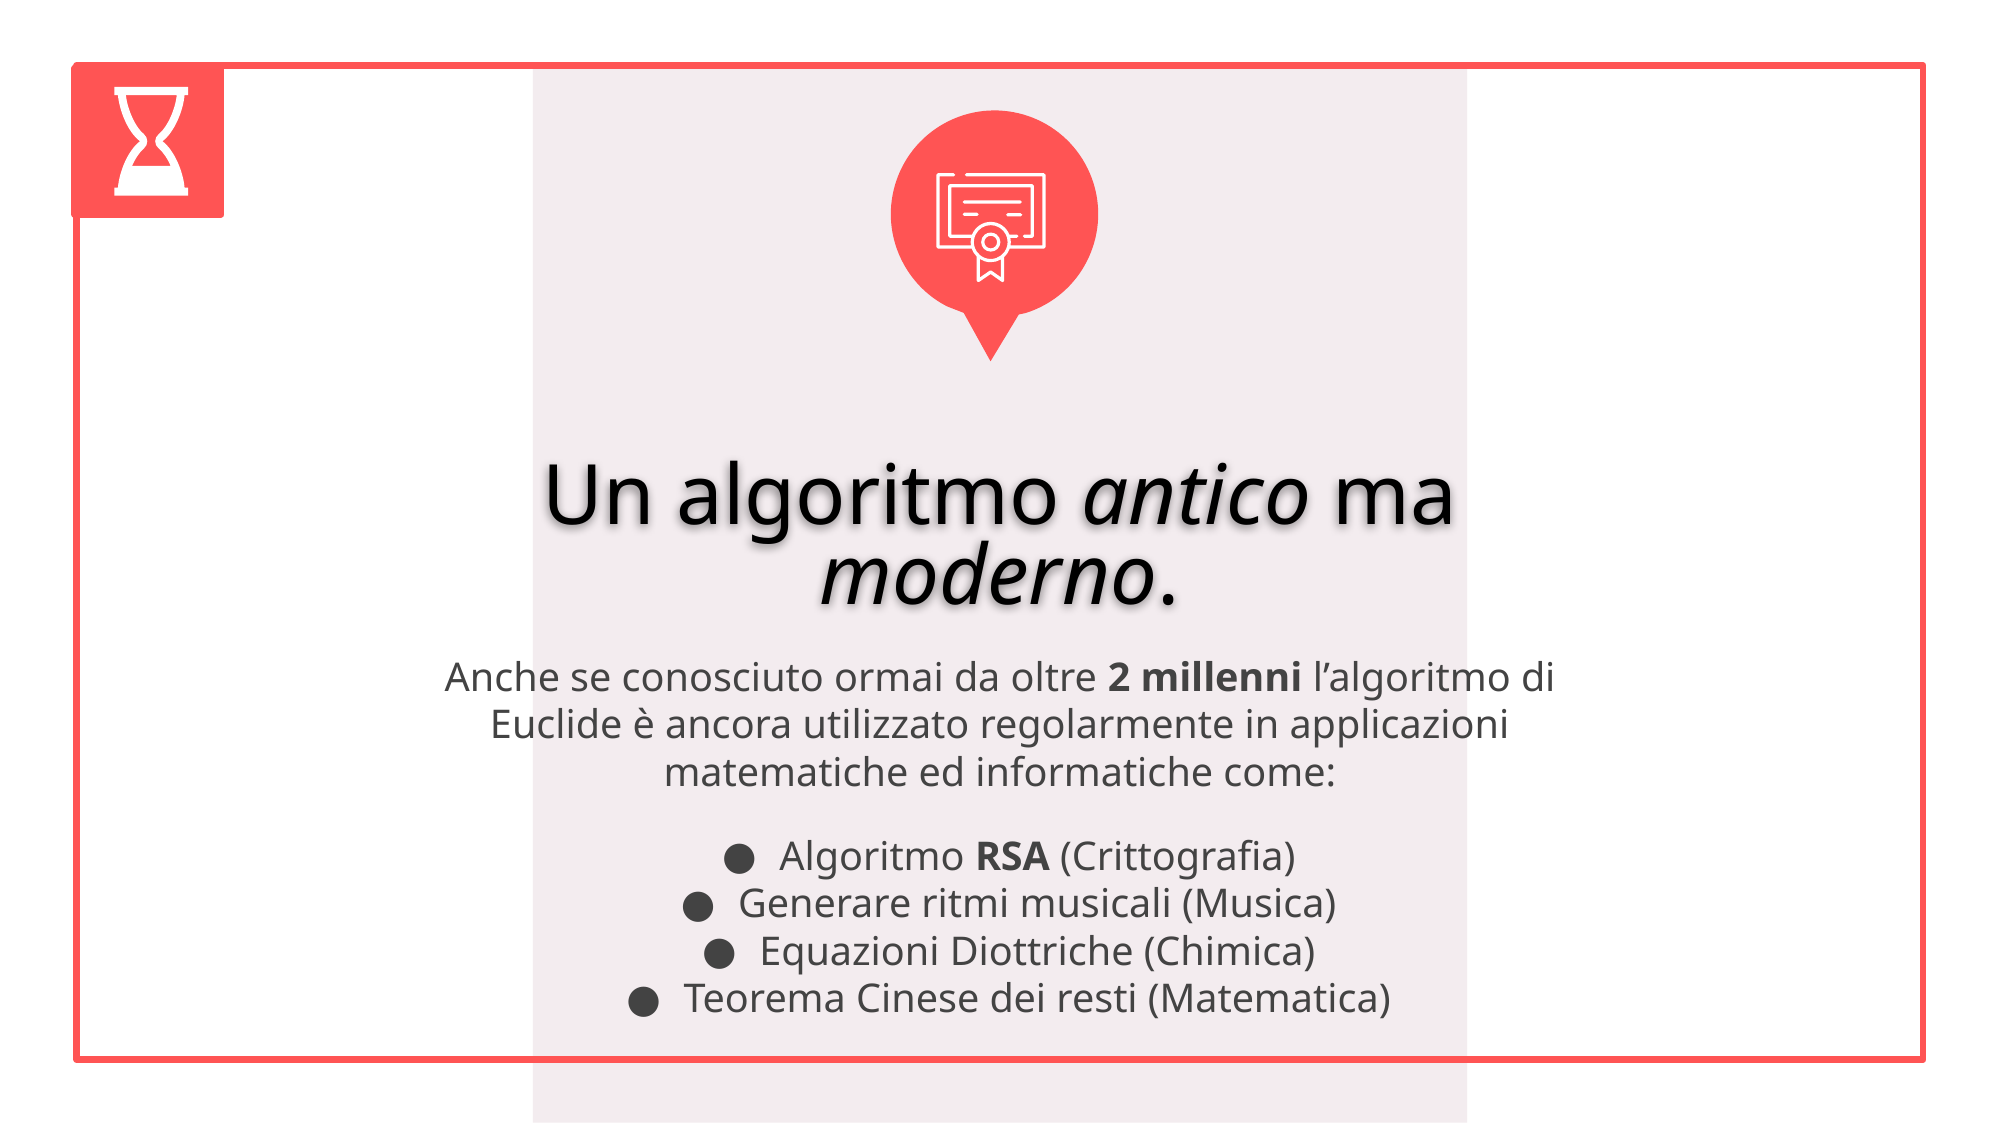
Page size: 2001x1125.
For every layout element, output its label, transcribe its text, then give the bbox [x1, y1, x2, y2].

text_box [114, 86, 189, 196]
text_box Algoritmo RSA (Crittografia) Generare ritmi musicali (Musica) Equazioni Diottriche (Chimica) Teorema Cinese dei resti (Matematica) [485, 815, 1515, 1071]
list Anche se conosciuto ormai da oltre 2 millenni l’algoritmo di Euclide è ancora utilizzato regolarmente in applicazioni matematiche ed informatiche come: [394, 631, 1607, 816]
title Un algoritmo antico ma moderno. [393, 440, 1607, 567]
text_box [936, 172, 1046, 283]
text_box [890, 110, 1099, 362]
